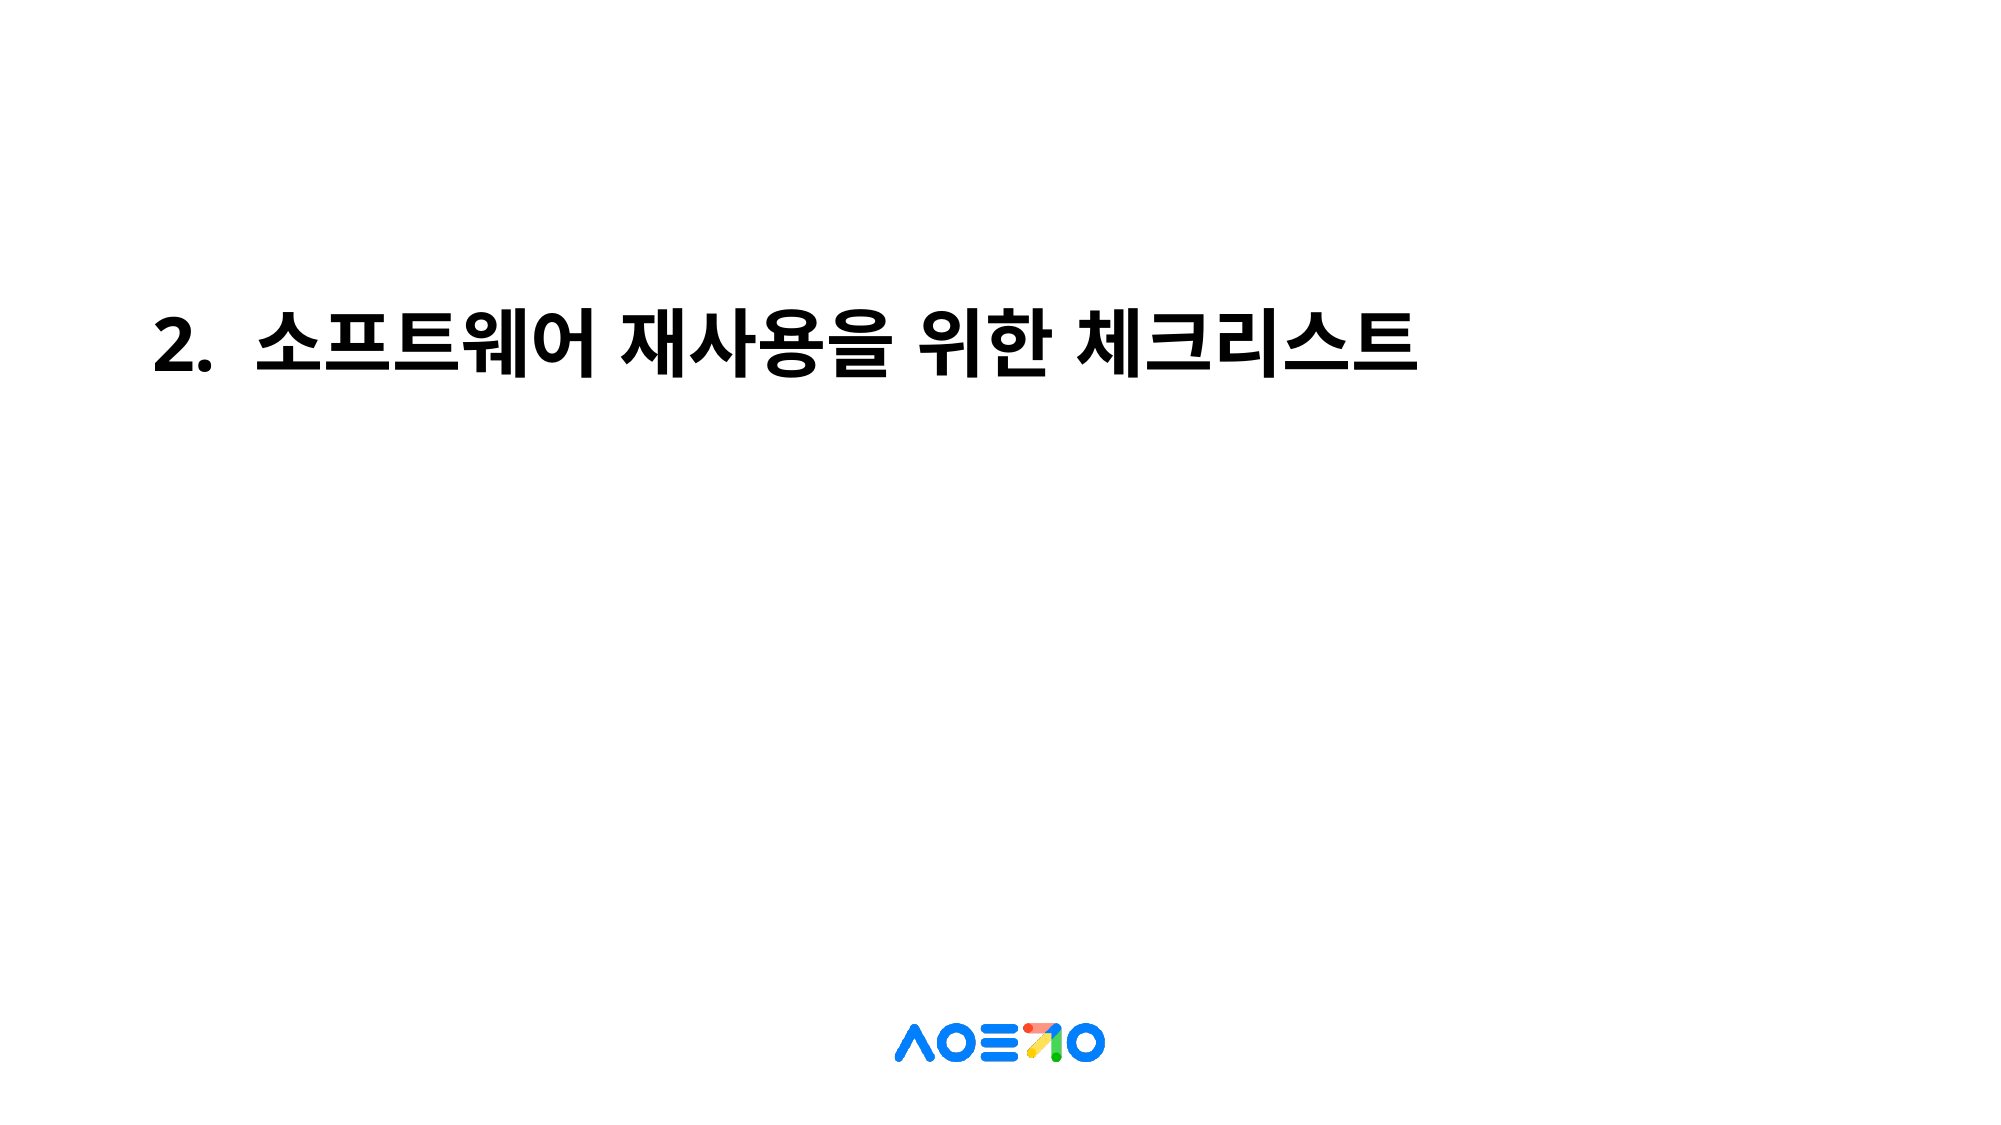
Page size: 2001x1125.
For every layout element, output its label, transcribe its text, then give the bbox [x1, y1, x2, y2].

text_box 2. 소프트웨어 재사용을 위한 체크리스트 [137, 299, 1863, 563]
picture [894, 1023, 1105, 1062]
